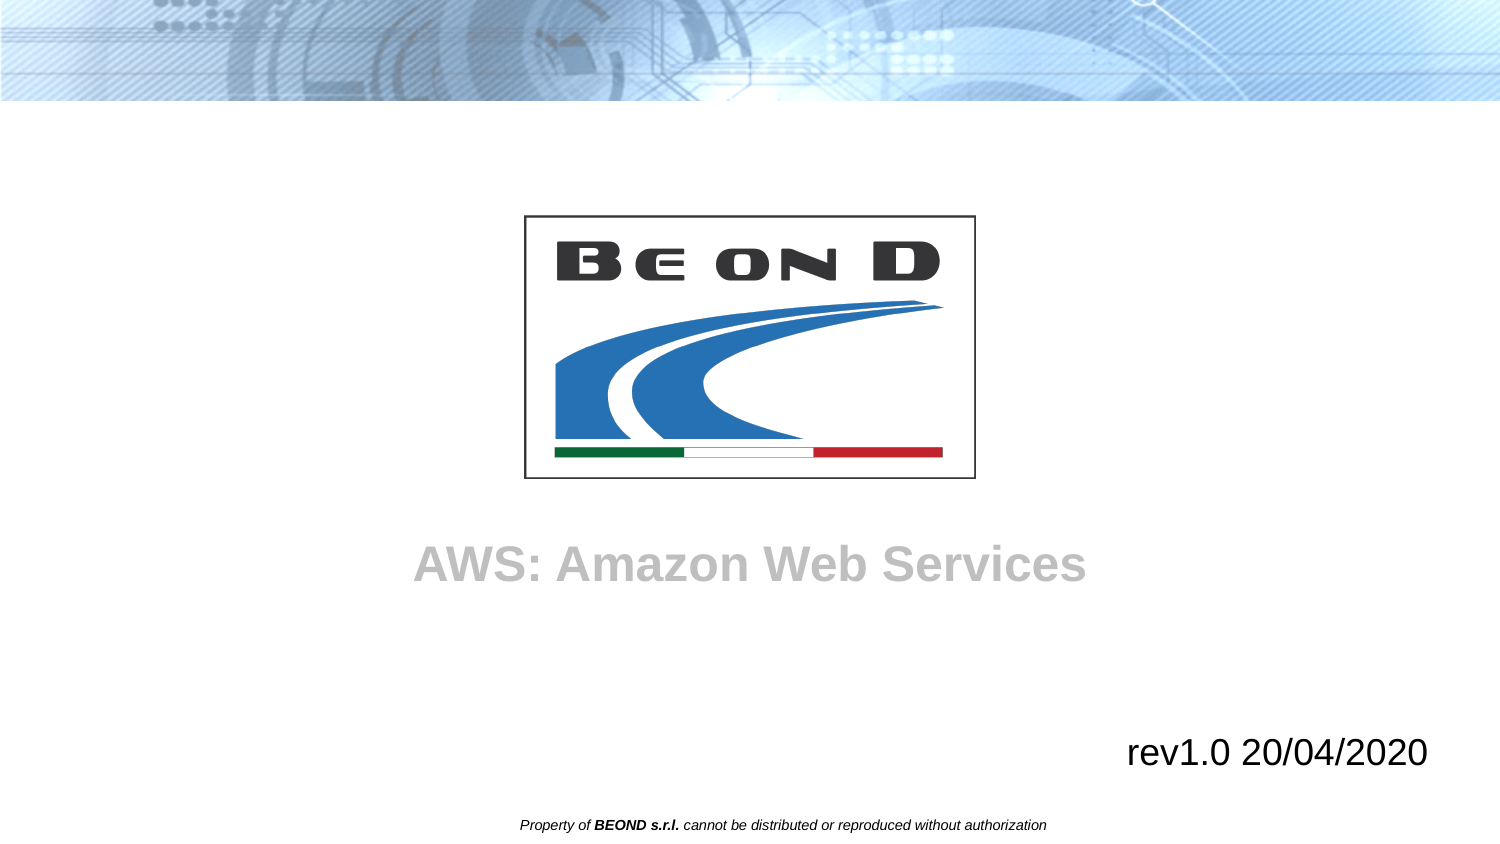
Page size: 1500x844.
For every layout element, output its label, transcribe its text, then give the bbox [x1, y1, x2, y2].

picture [0, 0, 1500, 844]
text_box rev1.0 20/04/2020 [1112, 720, 1486, 781]
text_box AWS: Amazon Web Services [339, 524, 1160, 599]
footer Property of BEOND s.r.l. cannot be distributed or reproduced without authorization [345, 815, 1222, 844]
